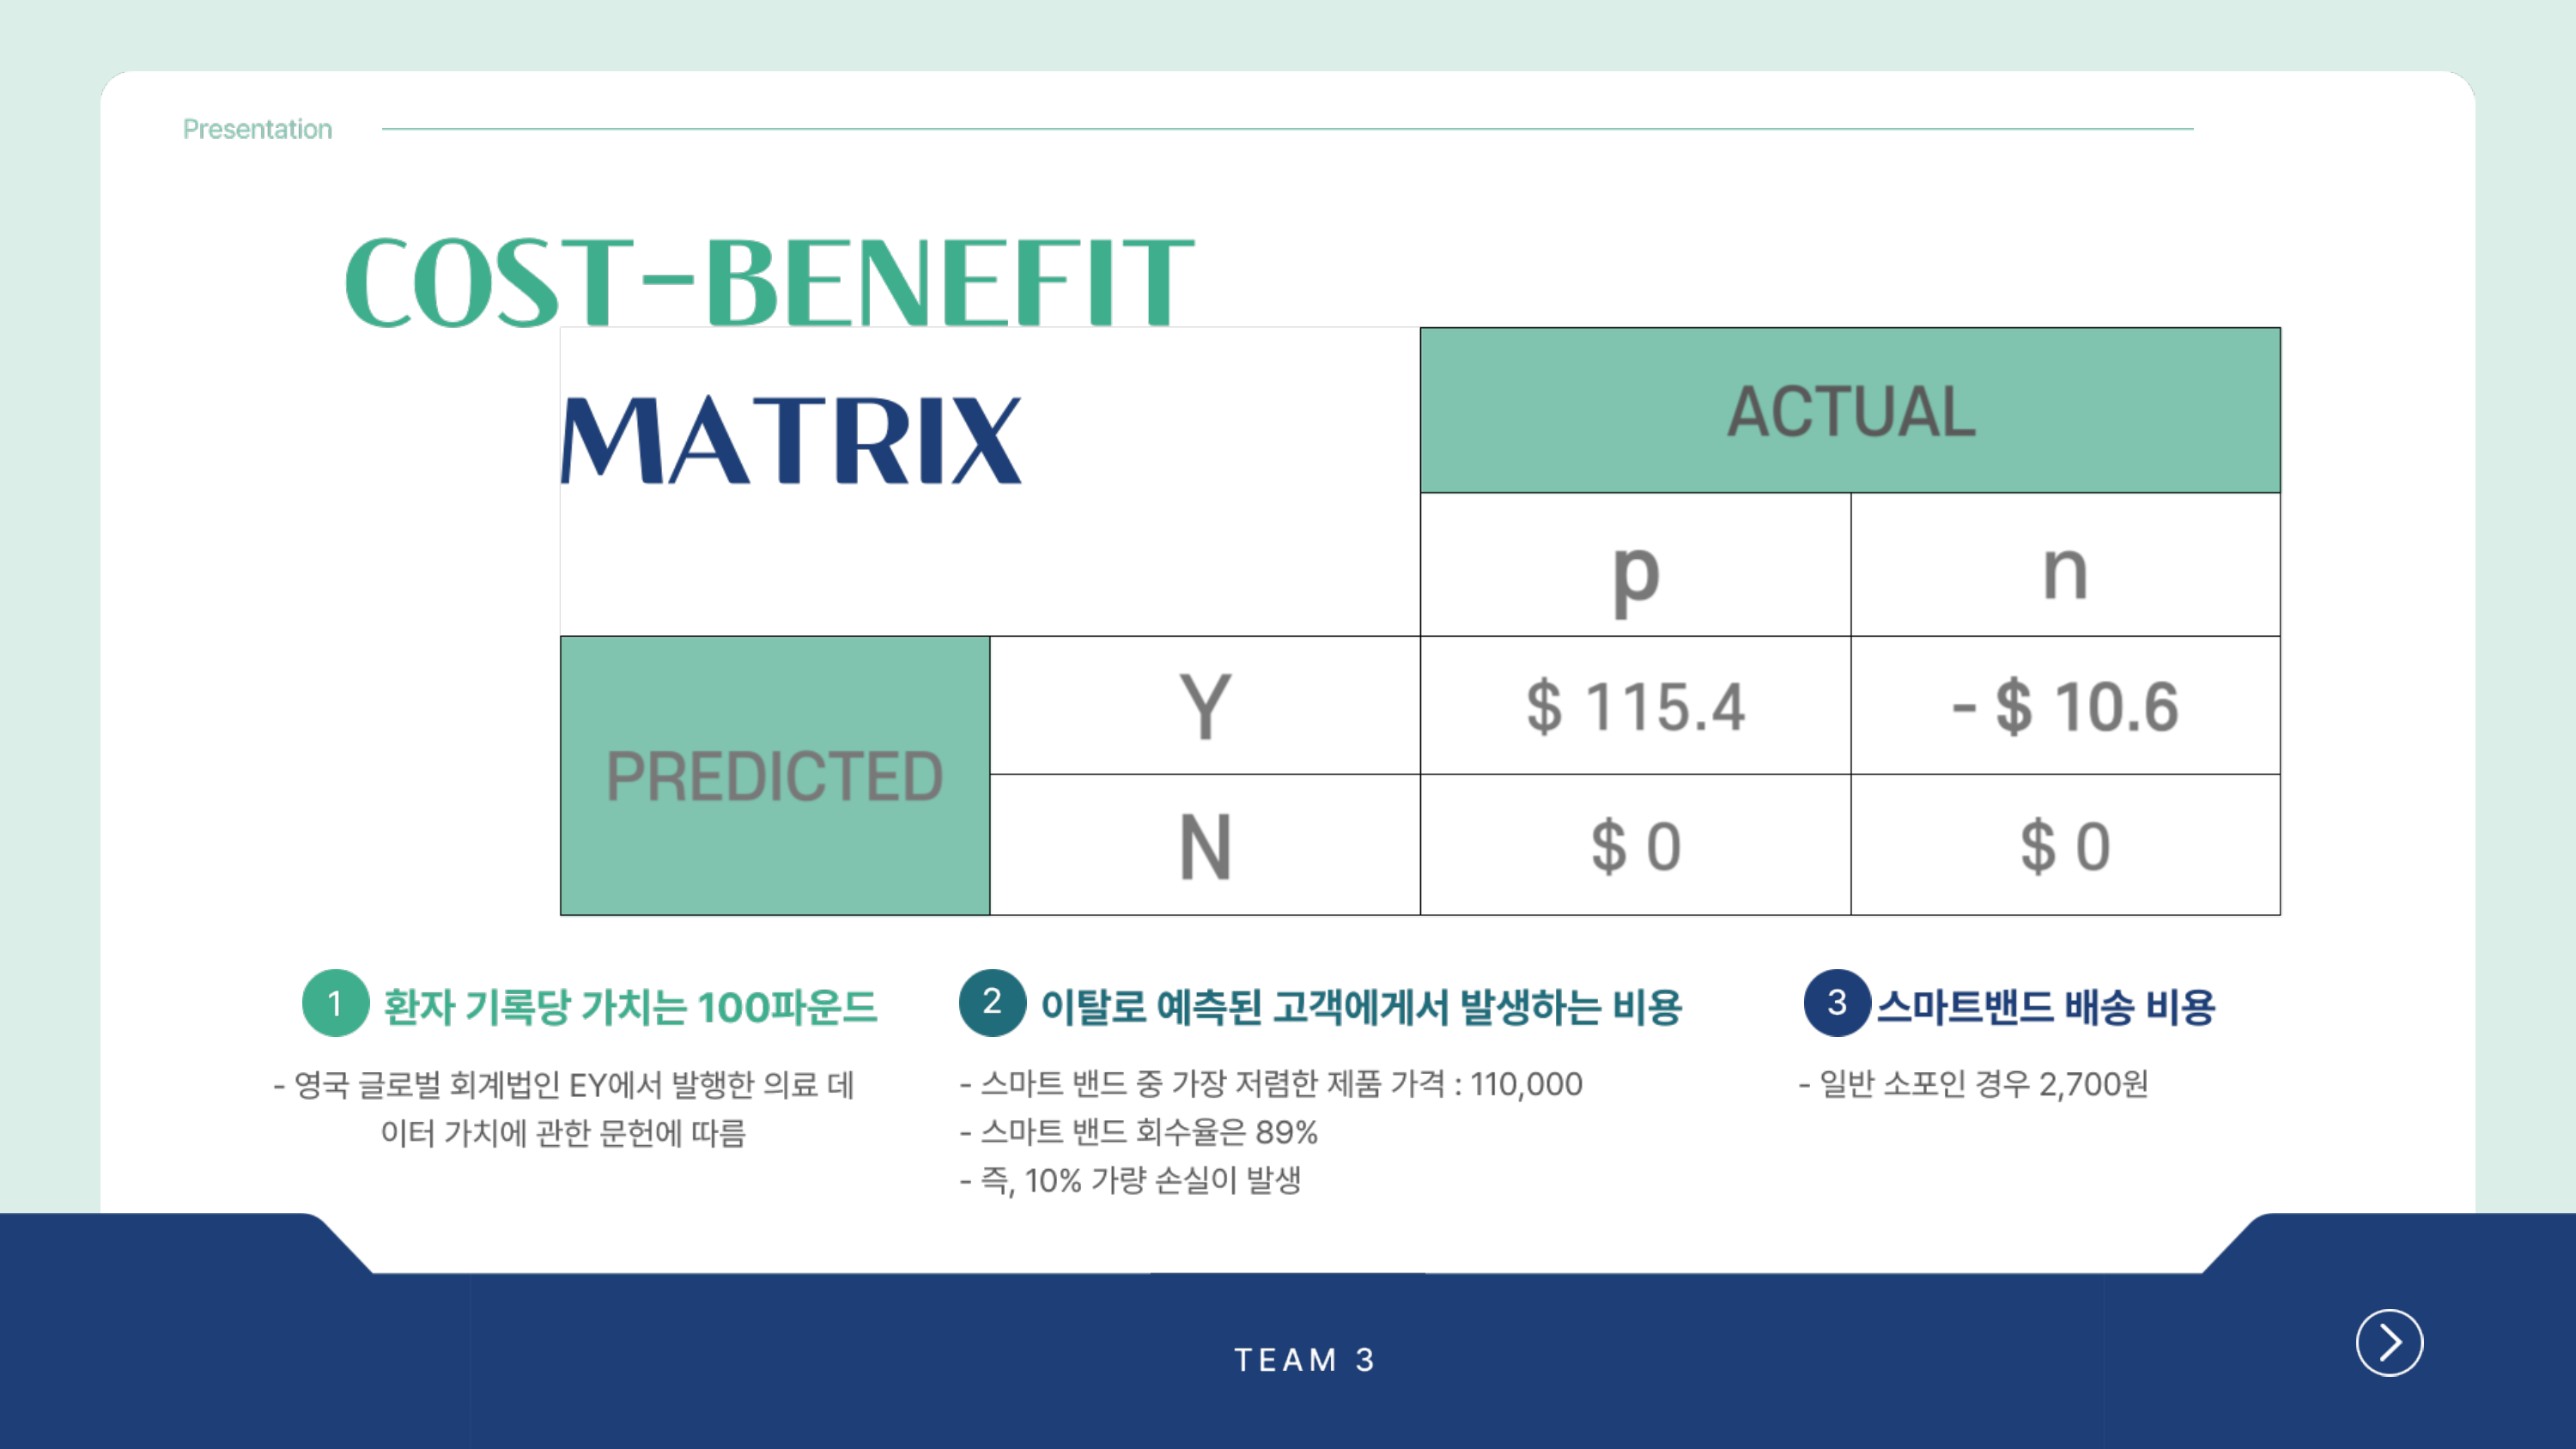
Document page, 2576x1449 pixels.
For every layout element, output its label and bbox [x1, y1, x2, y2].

text_box [2356, 1308, 2424, 1377]
picture [0, 33, 2576, 1234]
text_box [1151, 1221, 2576, 1449]
picture [933, 1324, 1551, 1412]
text_box [0, 1221, 1146, 1449]
